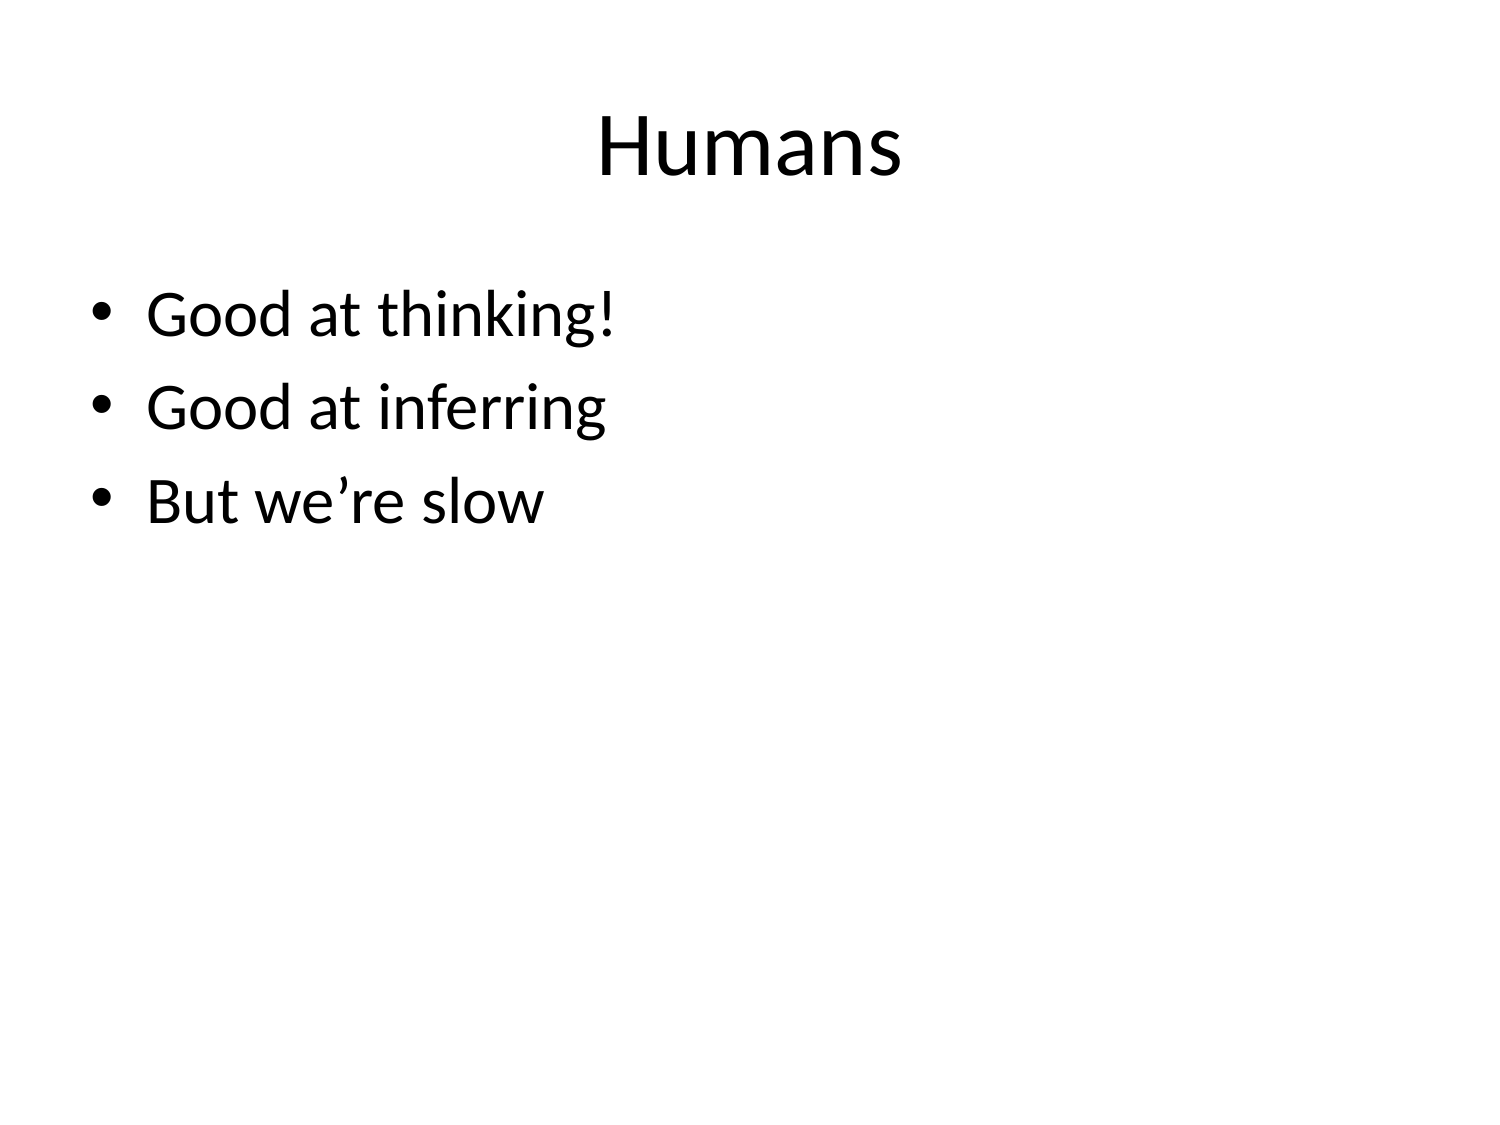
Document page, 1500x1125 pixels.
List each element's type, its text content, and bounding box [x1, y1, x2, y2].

title Humans [75, 45, 1425, 233]
list Good at thinking! Good at inferring But we’re slow [75, 262, 1425, 1005]
